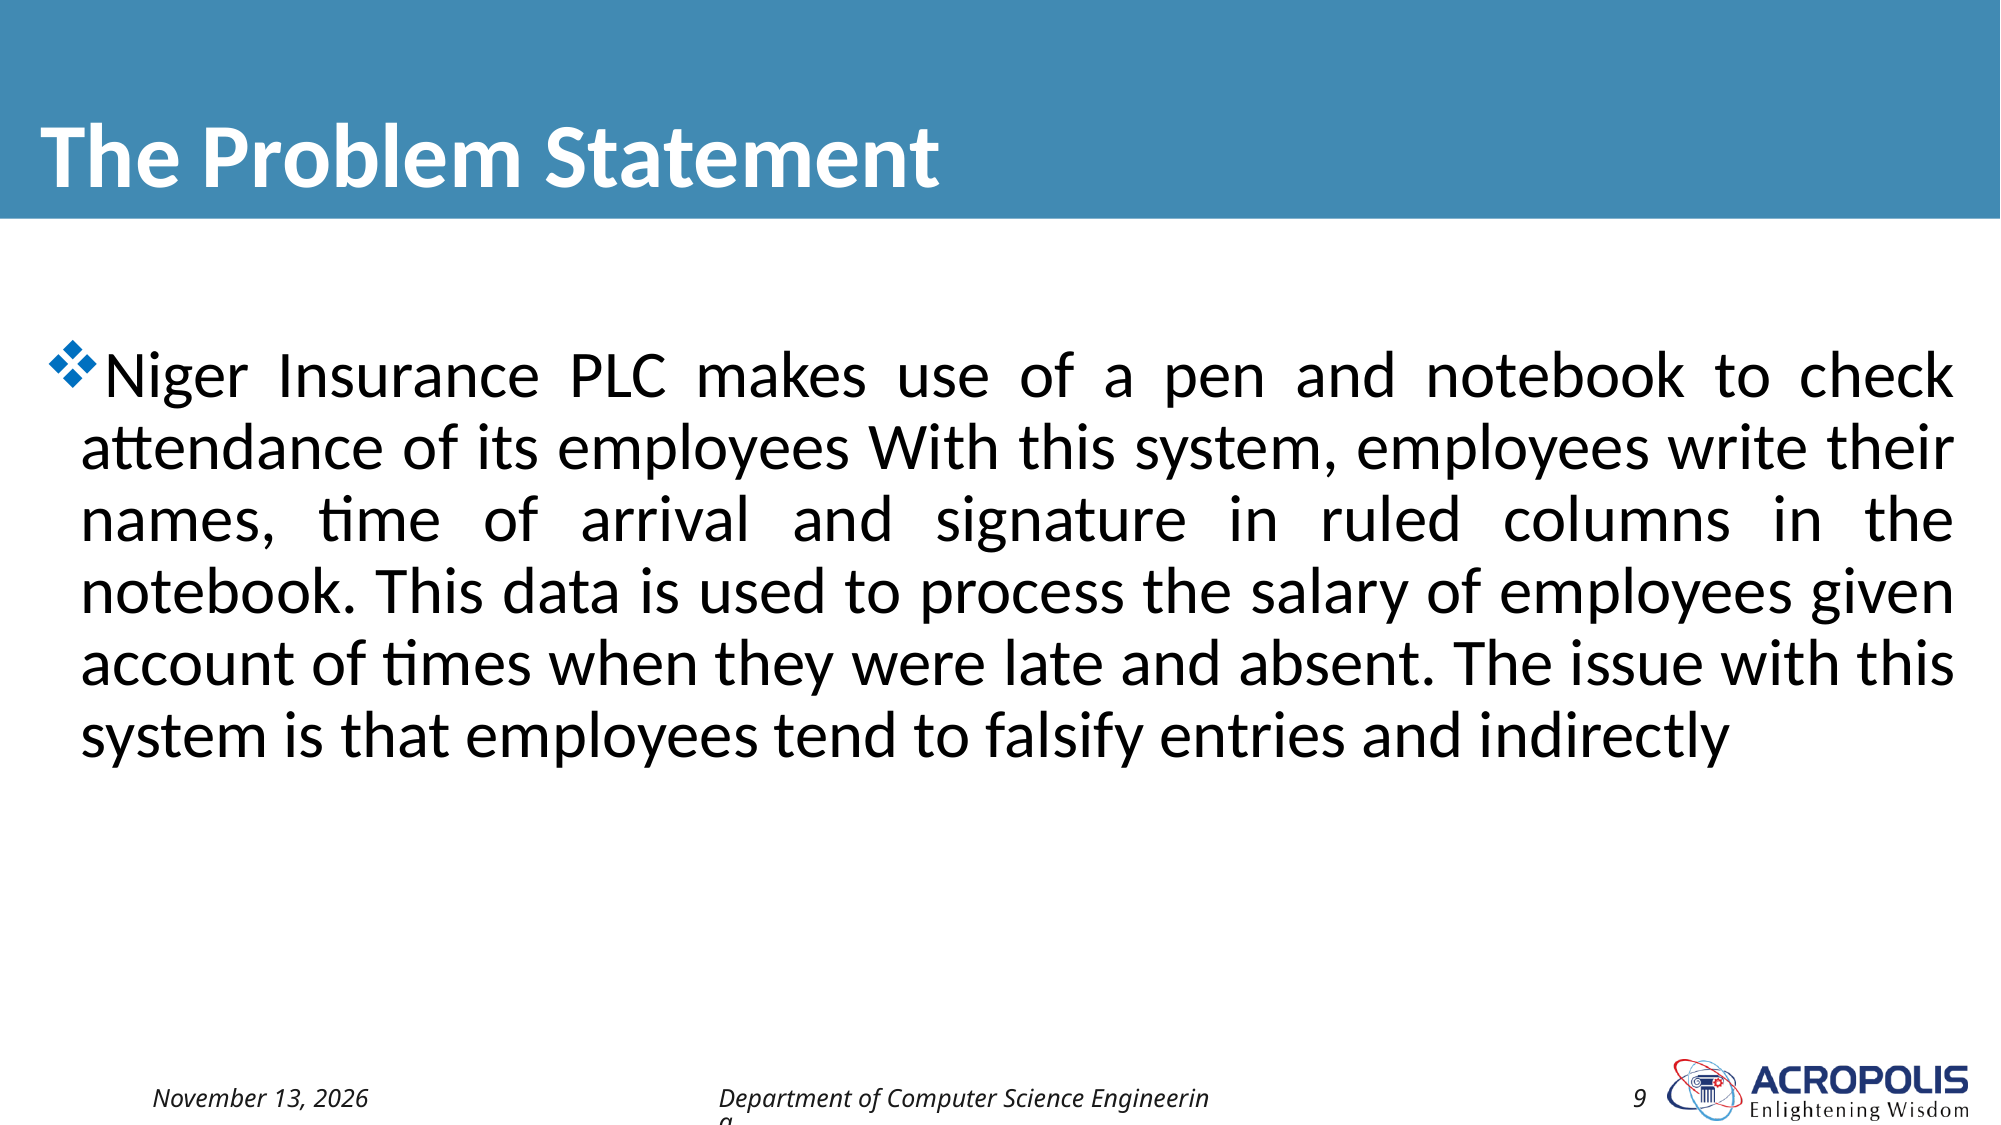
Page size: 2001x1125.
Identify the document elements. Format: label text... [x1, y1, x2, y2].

list Niger Insurance PLC makes use of a pen and notebook to check attendance of its employees With this system, employees write their names, time of arrival and signature in ruled columns in the notebook. This data is used to process the salary of employees given account of times when they were late and absent. The issue with this system is that employees tend to falsify entries and indirectly [28, 232, 1972, 1072]
footer Department of Computer Science Engineering [703, 1076, 1229, 1122]
picture [1667, 1072, 1968, 1121]
title The Problem Statement [25, 0, 1974, 214]
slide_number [137, 1076, 663, 1122]
slide_number 9 [1436, 1076, 1662, 1122]
